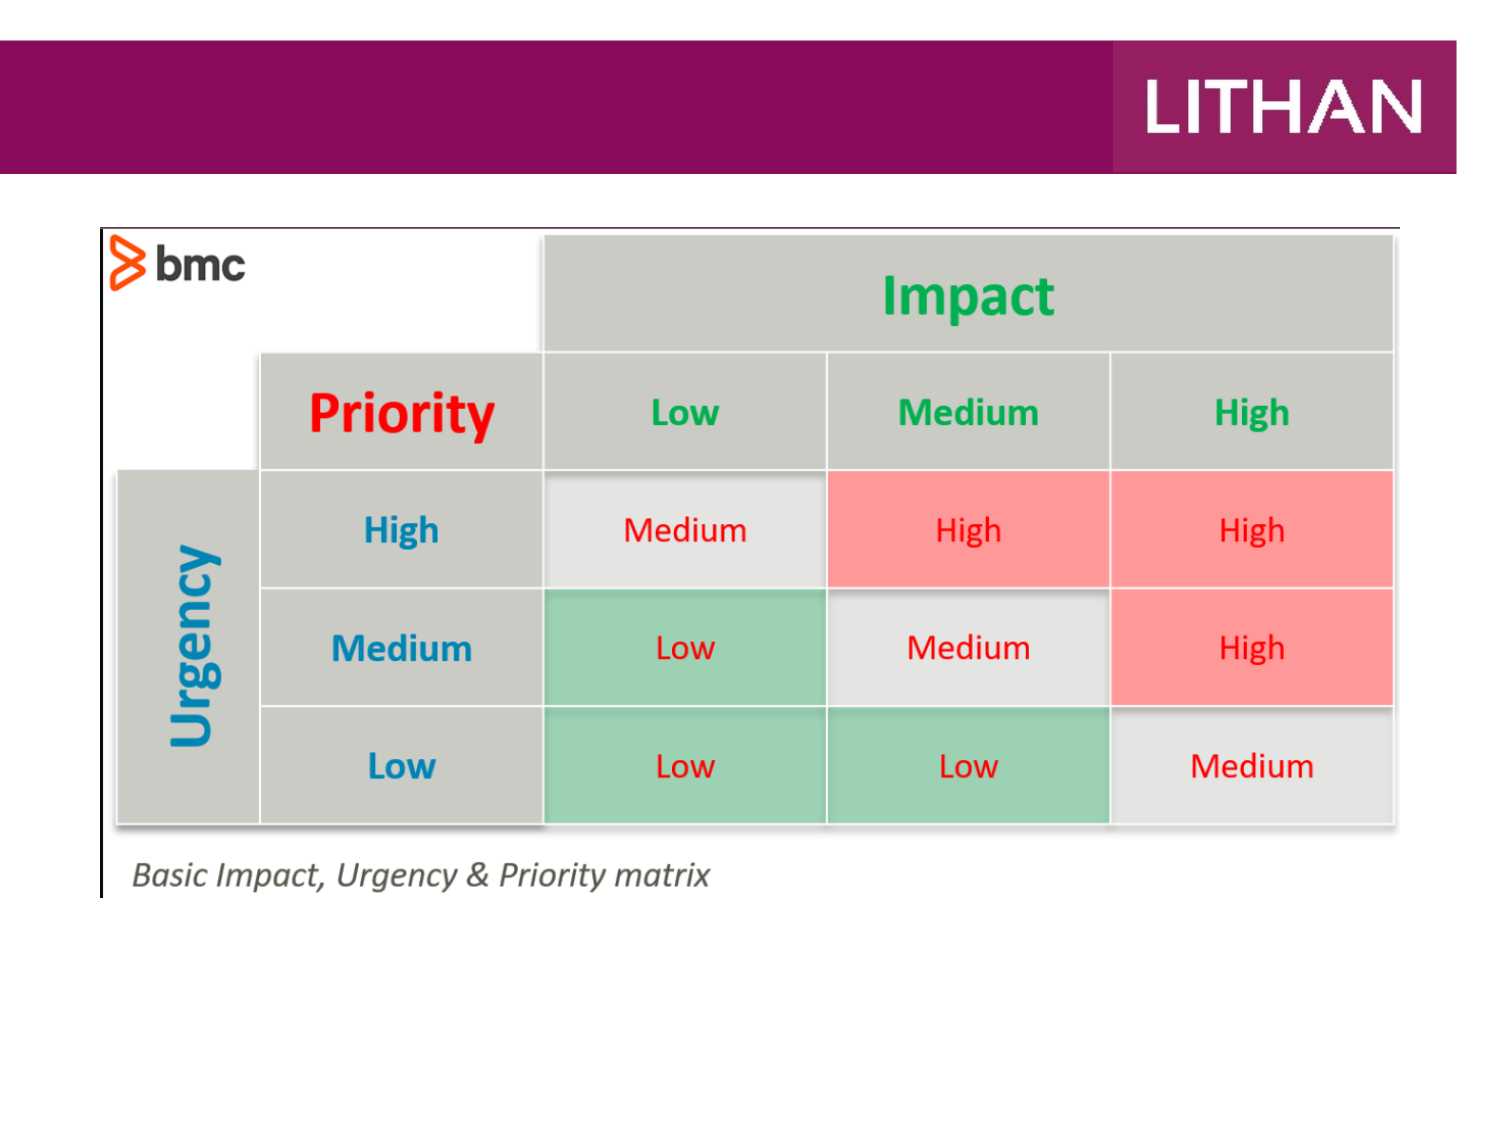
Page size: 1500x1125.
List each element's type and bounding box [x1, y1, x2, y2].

picture [100, 227, 1400, 898]
picture [0, 37, 1460, 178]
